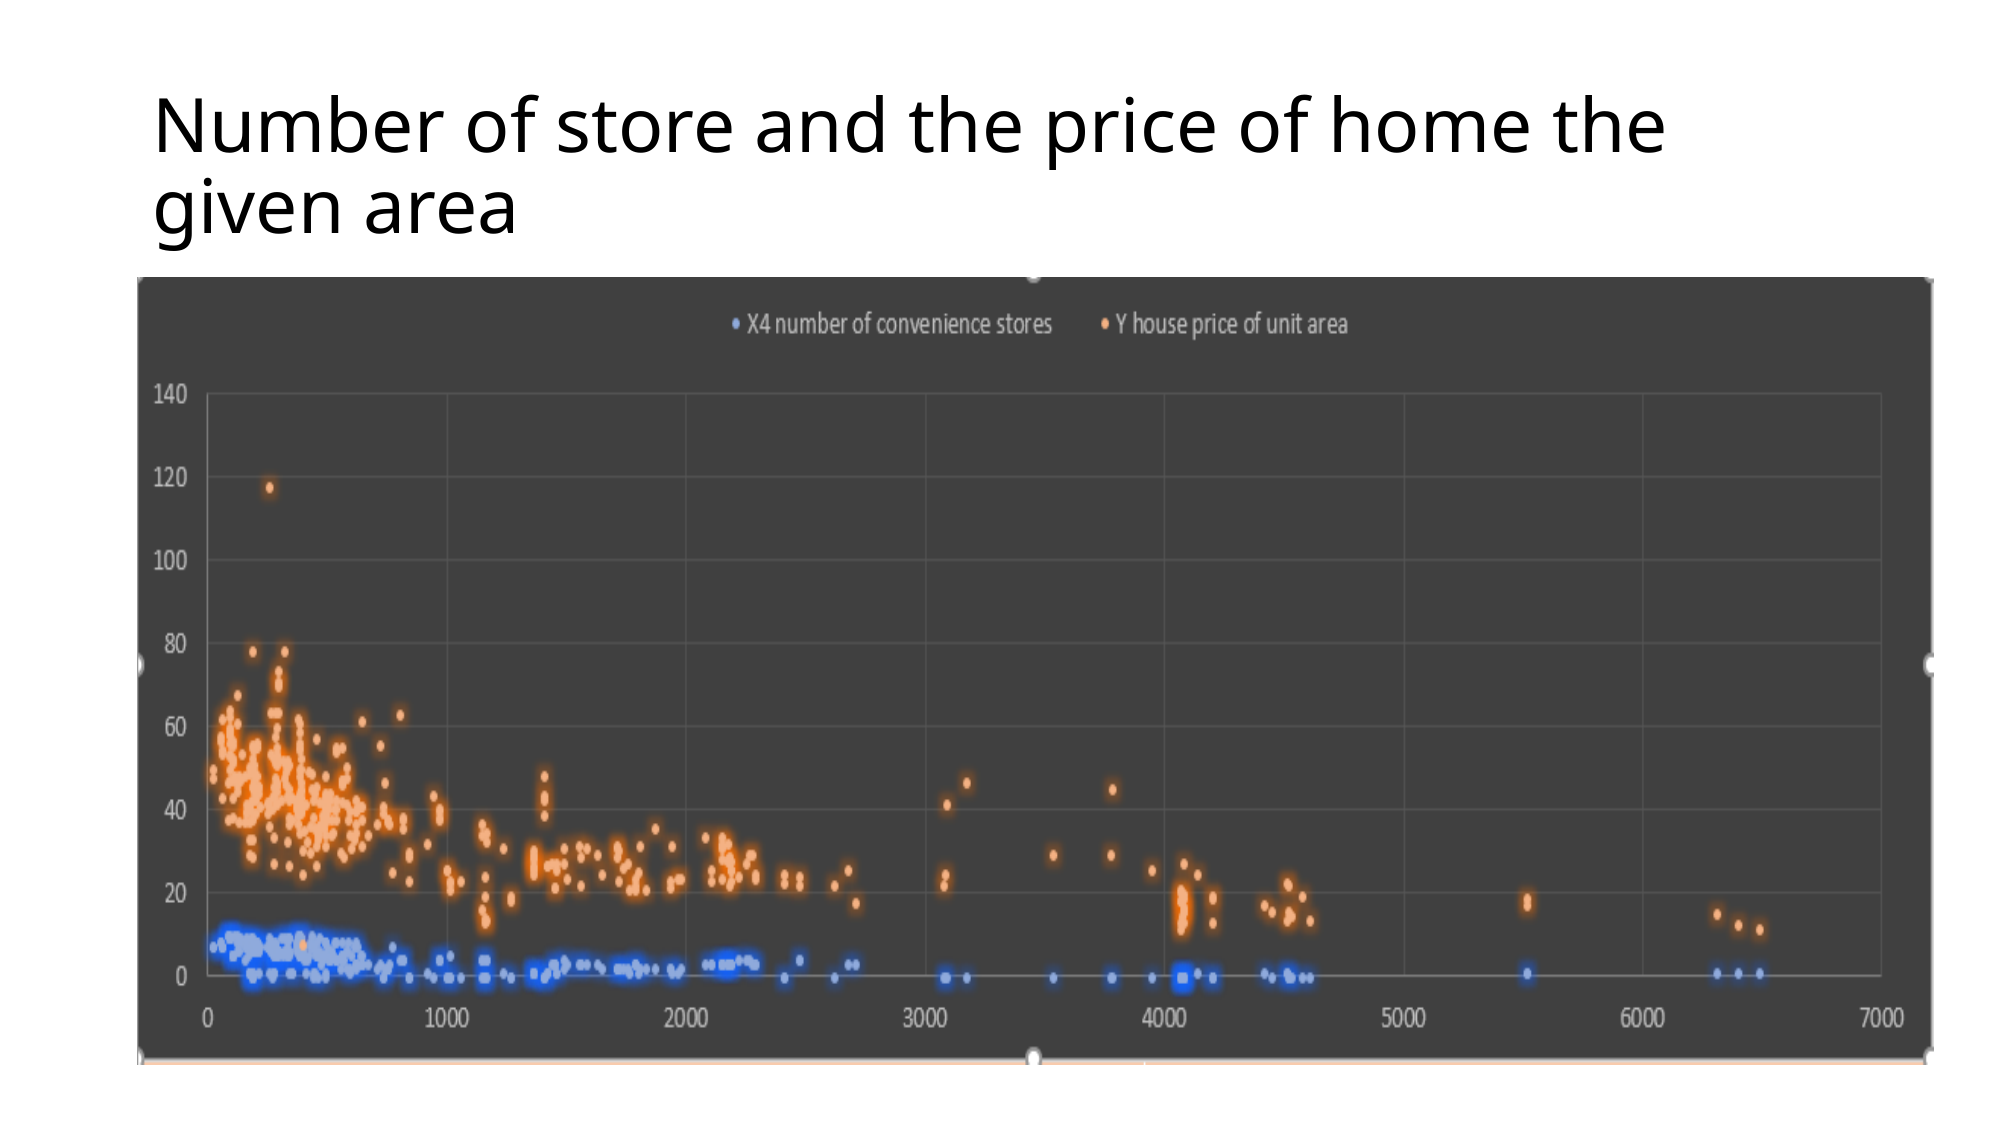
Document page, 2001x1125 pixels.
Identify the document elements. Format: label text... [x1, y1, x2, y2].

title Number of store and the price of home the given area [137, 59, 1863, 277]
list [137, 277, 1934, 1066]
